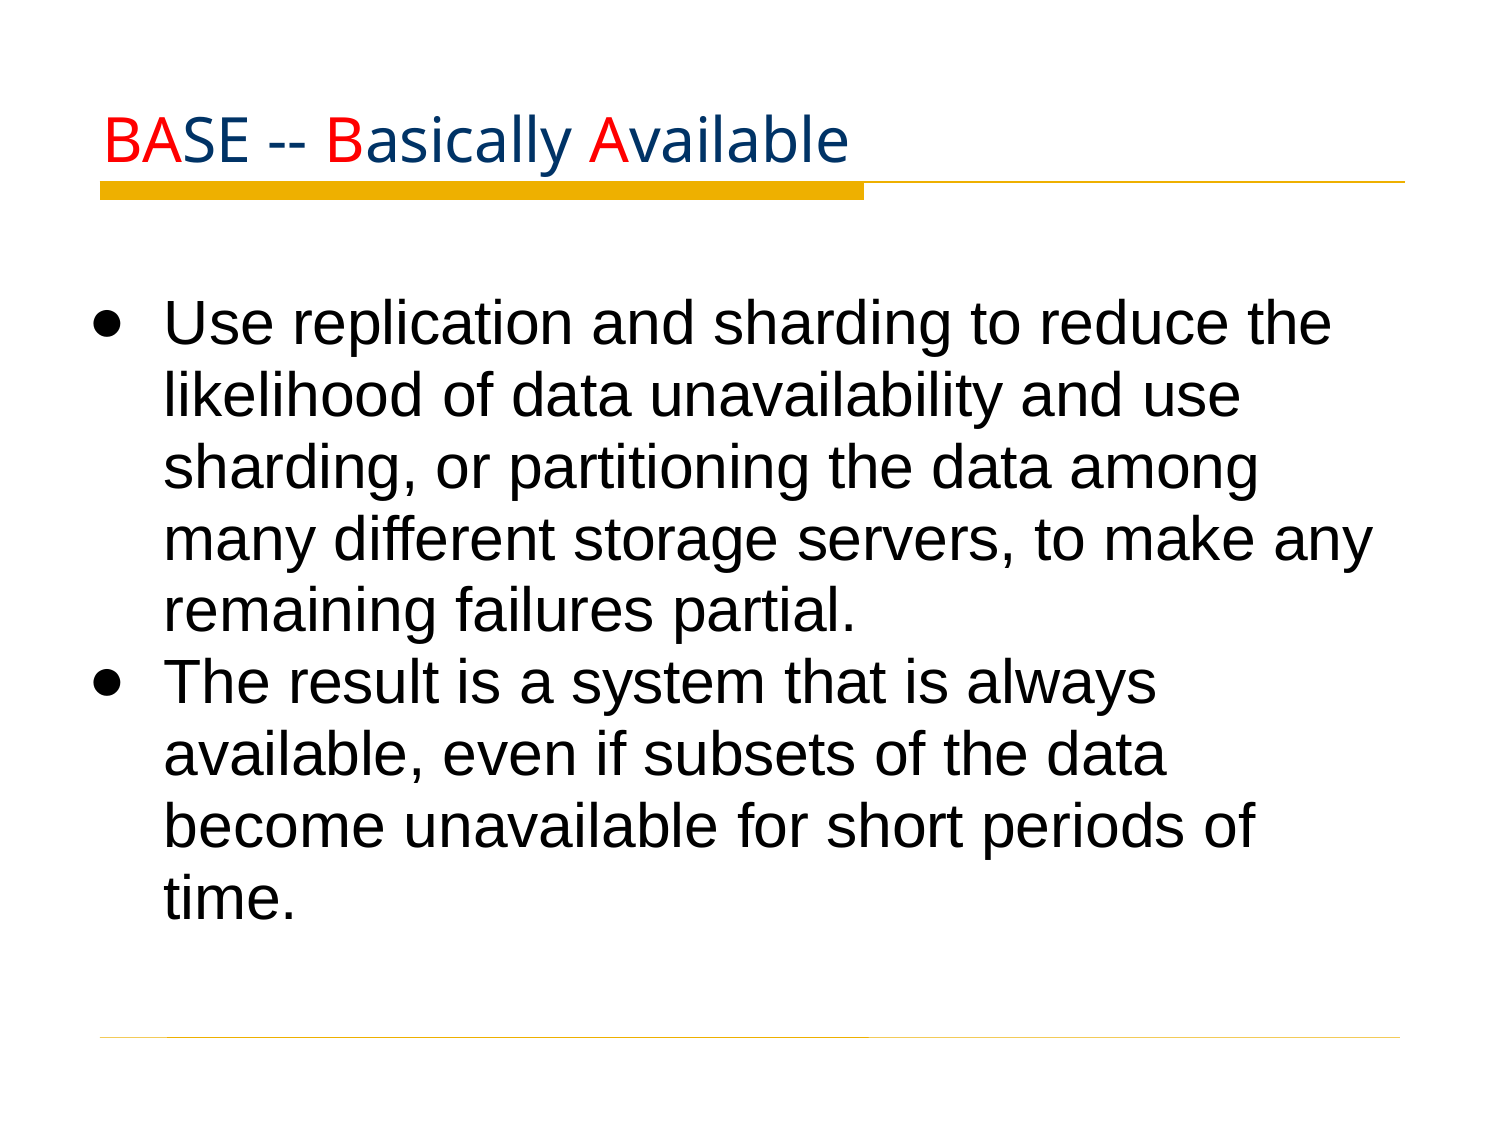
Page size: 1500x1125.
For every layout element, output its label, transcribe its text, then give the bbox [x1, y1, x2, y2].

title BASE -- Basically Available [99, 0, 1413, 175]
text_box Use replication and sharding to reduce the likelihood of data unavailability and use sharding, or partitioning the data among many different storage servers, to make any remaining failures partial. The result is a system that is always available, even if subsets of the data become unavailable for short periods of time. [86, 285, 1385, 932]
